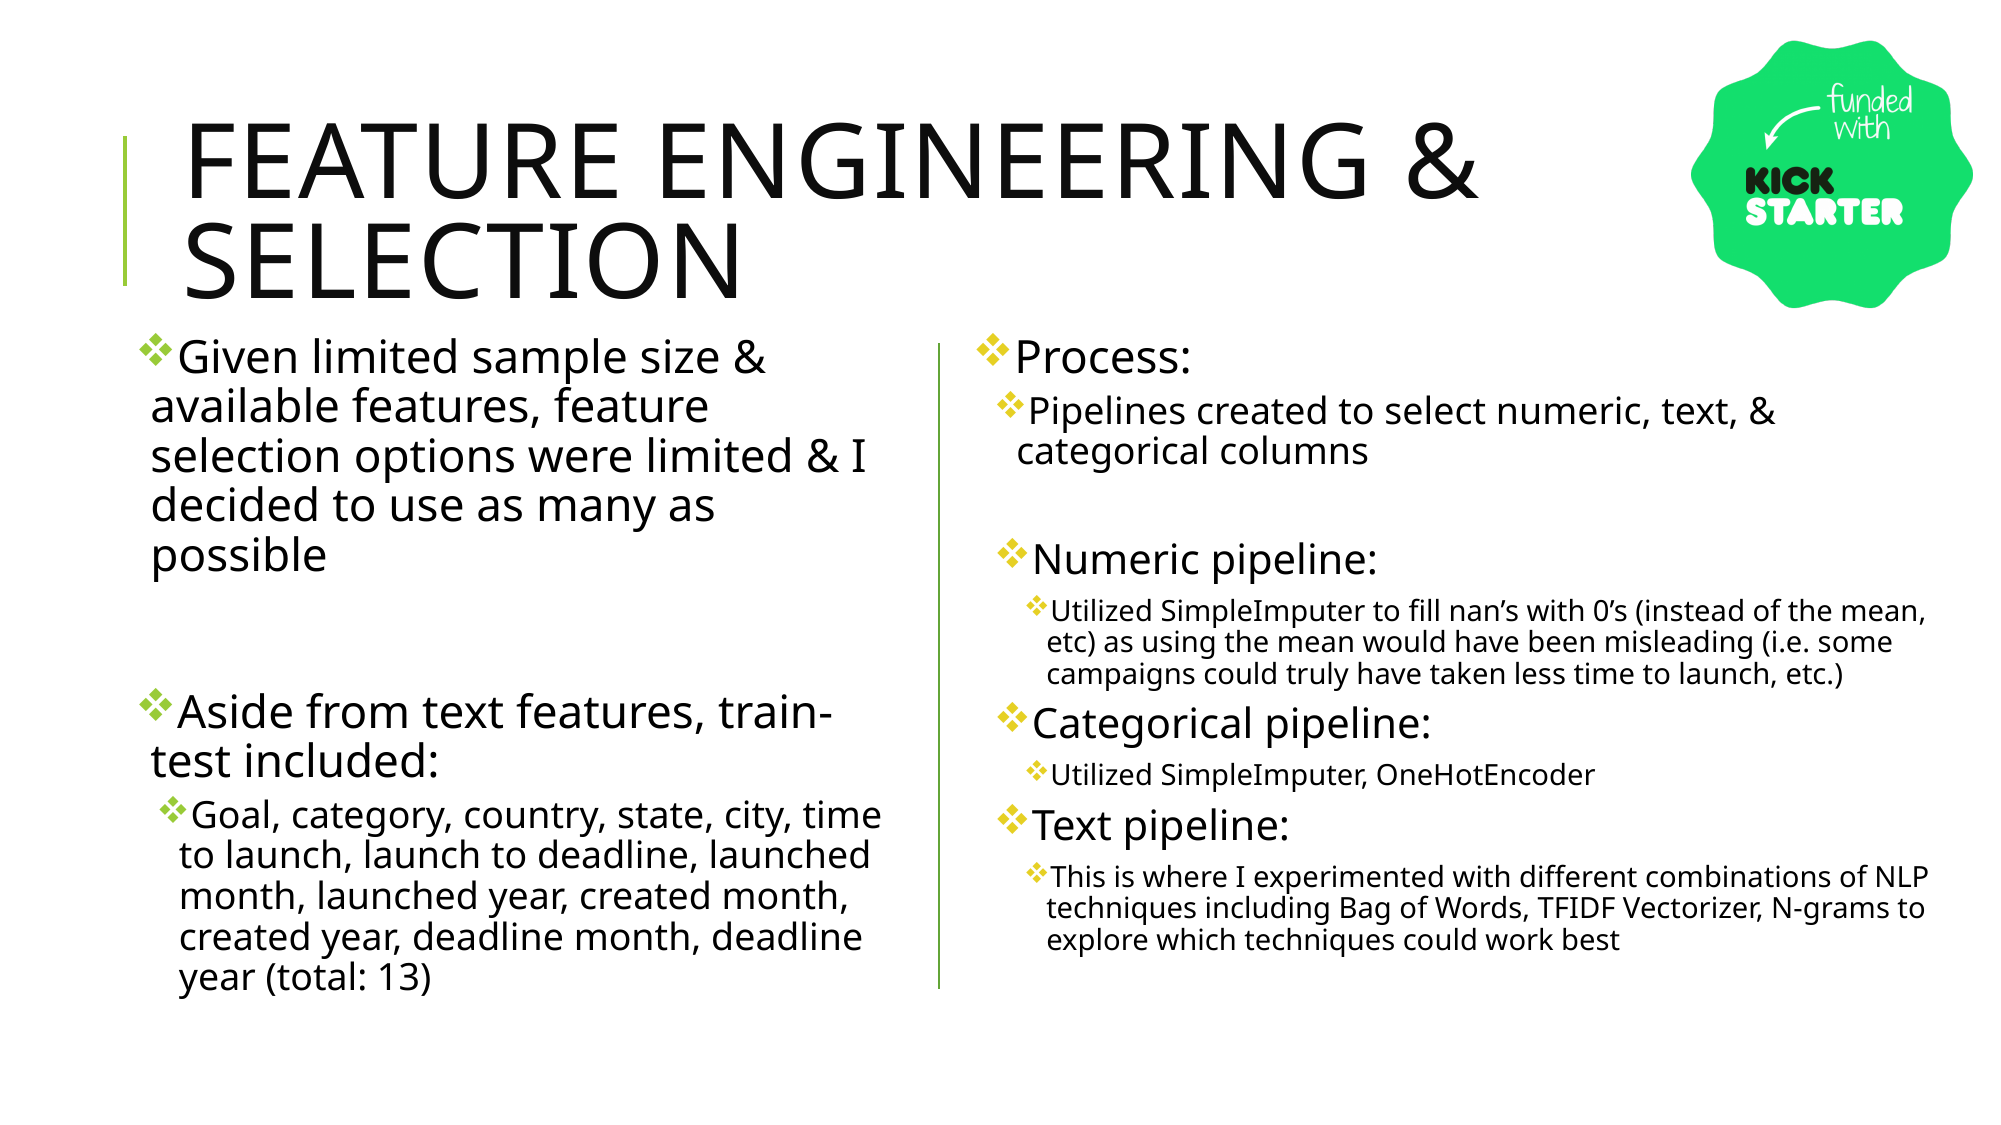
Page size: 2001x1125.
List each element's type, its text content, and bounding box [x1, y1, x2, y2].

list Given limited sample size & available features, feature selection options were limited & I decided to use as many as possible Aside from text features, train-test included: Goal, category, country, state, city, time to launch, launch to deadline, launched month, launched year, created month, created year, deadline month, deadline year (total: 13) [127, 242, 895, 1102]
title Feature Engineering & Selection [168, 96, 1684, 342]
picture [1690, 38, 1974, 310]
text_box Process: Pipelines created to select numeric, text, & categorical columns Numeric pipeline: Utilized SimpleImputer to fill nan’s with 0’s (instead of the mean, etc) as using the mean would have been misleading (i.e. some campaigns could truly have taken less time to launch, etc.) Categorical pipeline: Utilized SimpleImputer, OneHotEncoder Text pipeline: This is where I experimented with different combinations of NLP techniques including Bag of Words, TFIDF Vectorizer, N-grams to explore which techniques could work best [965, 242, 1973, 1102]
